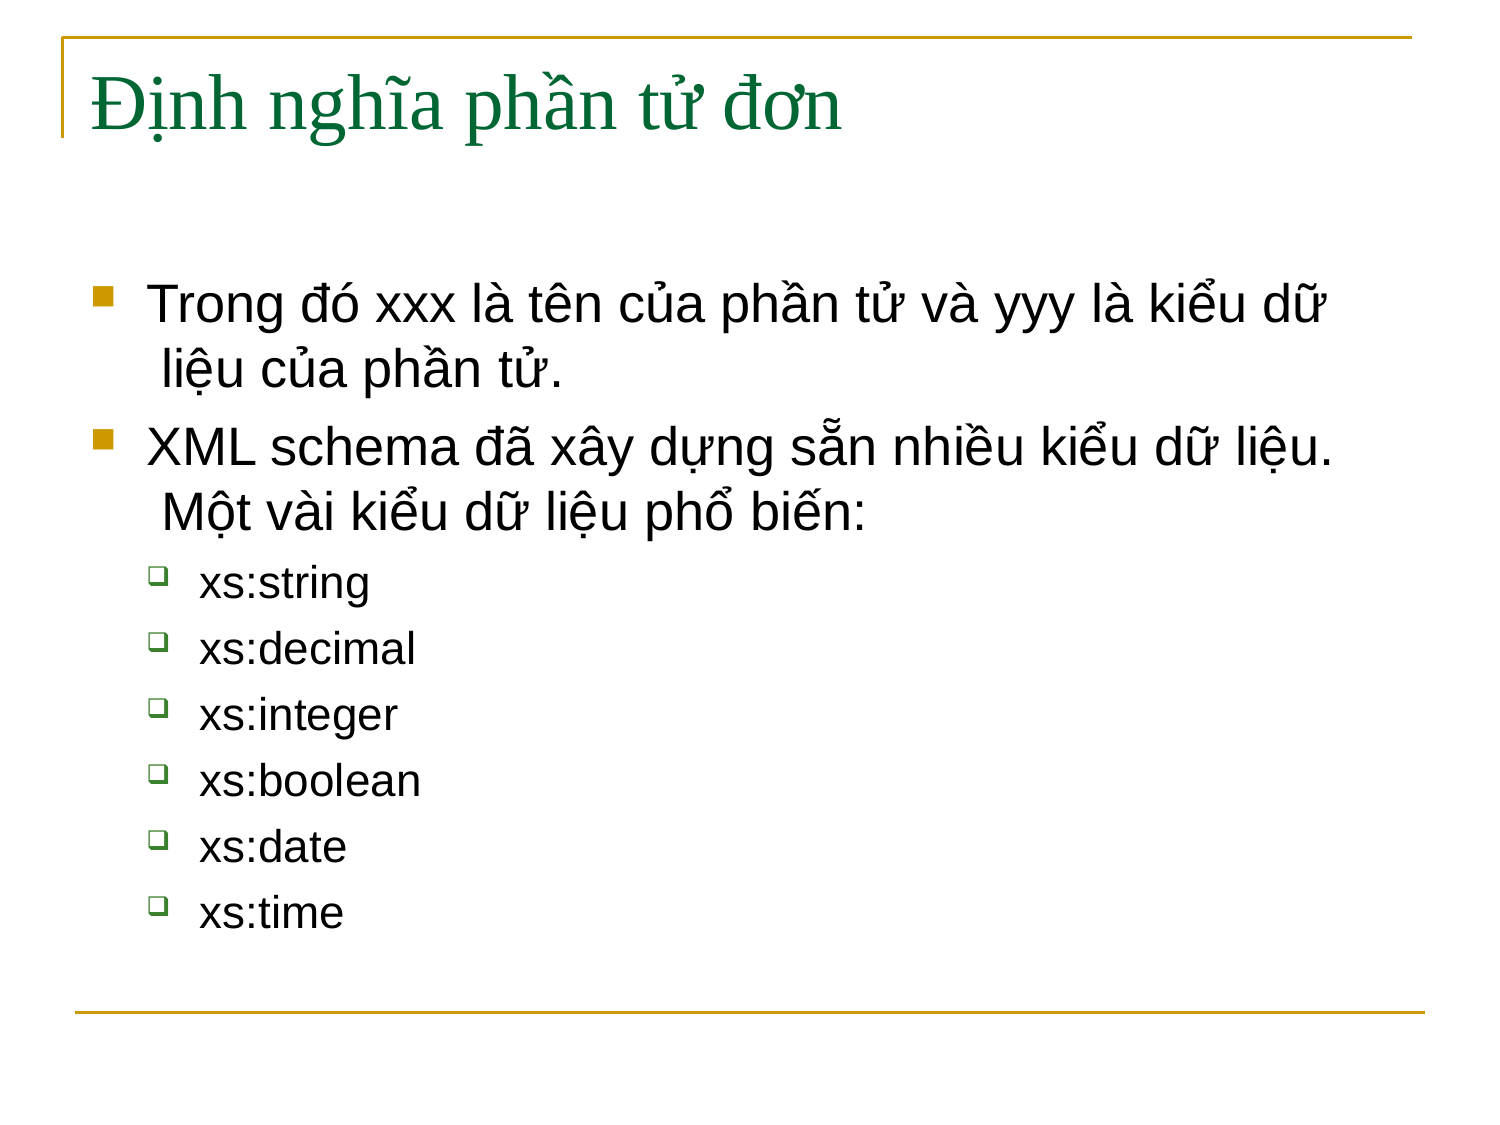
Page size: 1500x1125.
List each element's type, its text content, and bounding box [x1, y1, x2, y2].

title Định nghĩa phần tử đơn [87, 48, 846, 239]
text_box Trong đó xxx là tên của phần tử và yyy là kiểu dữ liệu của phần tử. XML schema đã xây dựng sẵn nhiều kiểu dữ liệu. Một vài kiểu dữ liệu phổ biến: xs:string xs:decimal xs:integer xs:boolean xs:date xs:time [87, 266, 1342, 938]
